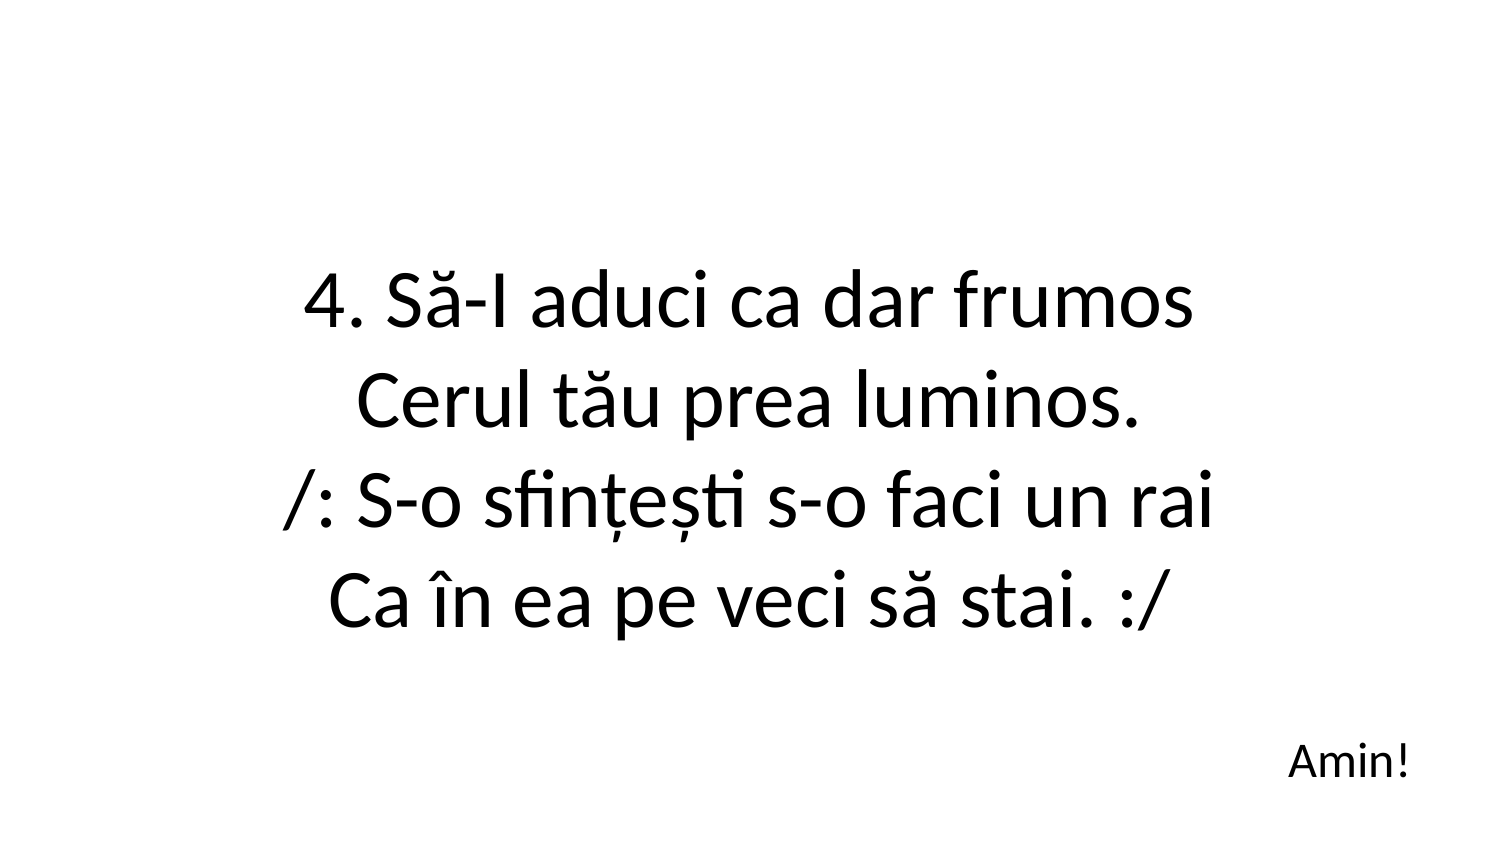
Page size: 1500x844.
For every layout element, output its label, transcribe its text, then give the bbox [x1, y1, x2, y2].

text_box 4. Să-I aduci ca dar frumos Cerul tău prea luminos. /: S-o sfințești s-o faci un rai Ca în ea pe veci să stai. :/ [268, 192, 1232, 652]
text_box Amin! [1273, 674, 1427, 795]
